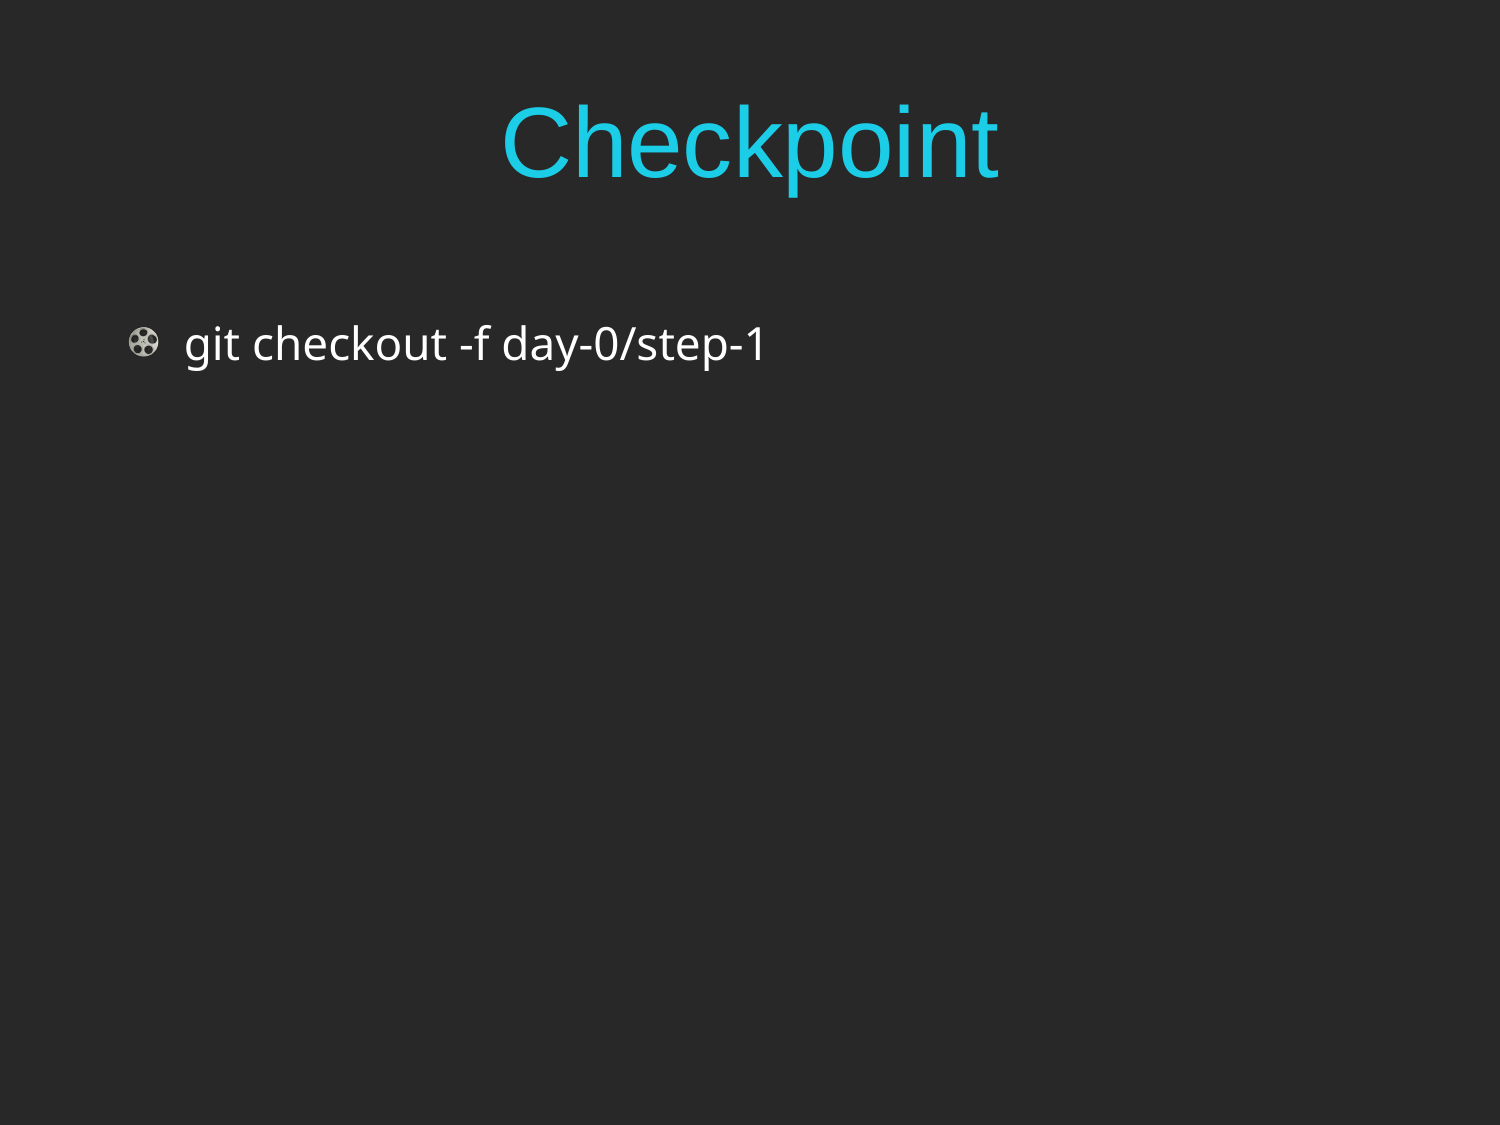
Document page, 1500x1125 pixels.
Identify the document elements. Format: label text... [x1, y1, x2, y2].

title Checkpoint [112, 19, 1388, 255]
picture [127, 325, 160, 358]
list git checkout -f day-0/step-1 [112, 306, 1388, 1005]
